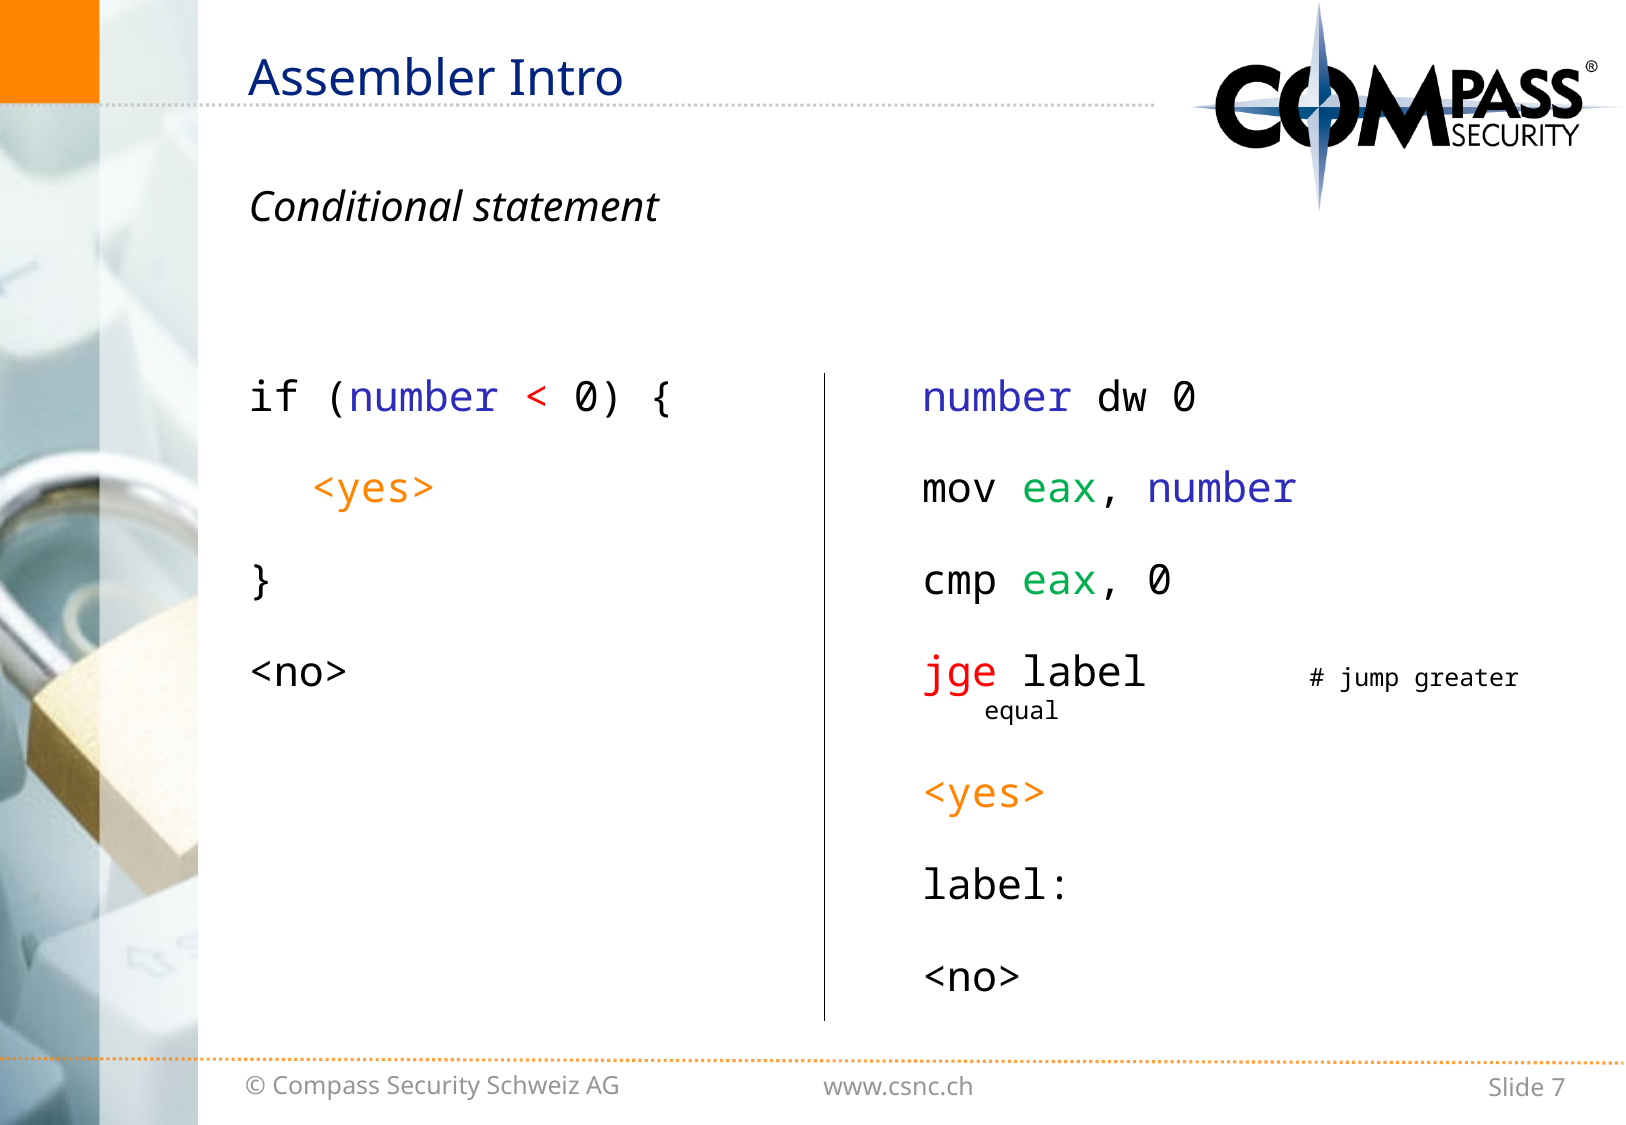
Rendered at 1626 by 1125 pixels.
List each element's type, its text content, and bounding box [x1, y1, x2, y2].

text_box number dw 0 mov eax, number cmp eax, 0 jge label # jump greater equal <yes> label: <no> [907, 361, 1581, 1034]
list if (number < 0) { <yes> } <no> [233, 361, 907, 1034]
picture [1192, 1, 1624, 212]
title Assembler Intro [233, 0, 1144, 151]
text_box Conditional statement [233, 172, 1557, 327]
picture [0, 0, 198, 1125]
